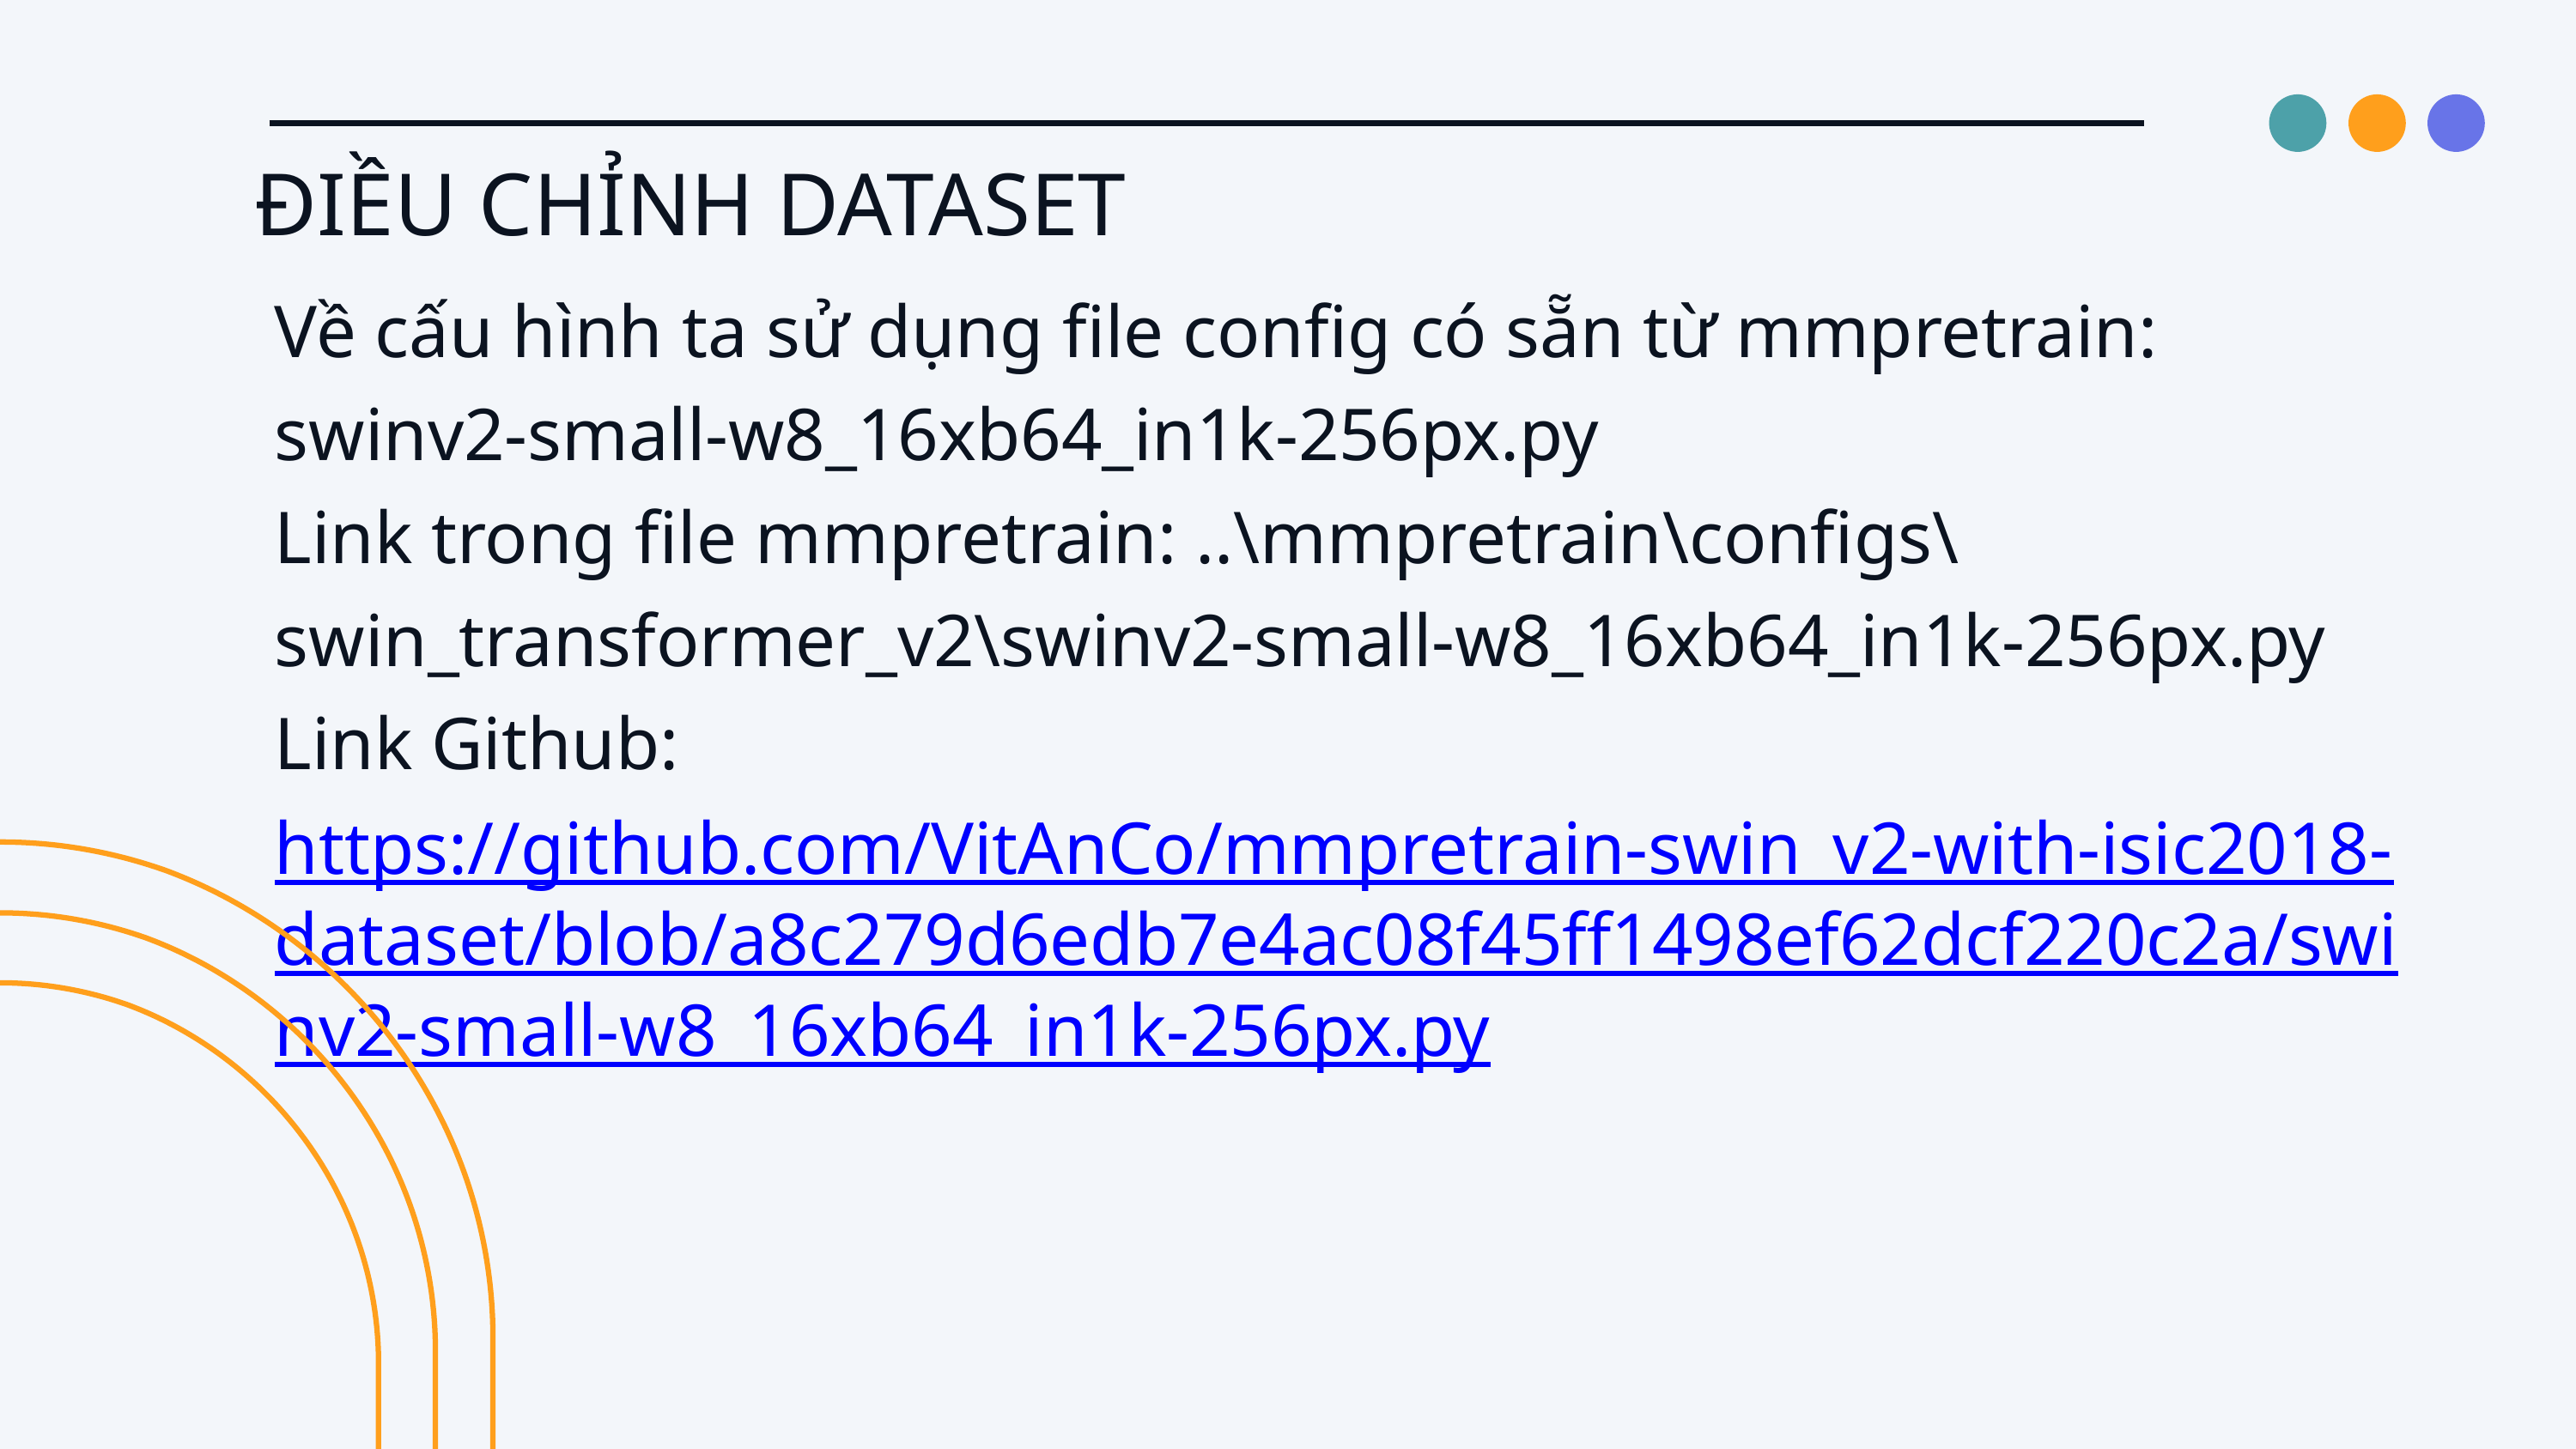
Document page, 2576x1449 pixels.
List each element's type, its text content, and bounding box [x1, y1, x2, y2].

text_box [2269, 94, 2327, 153]
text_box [0, 841, 494, 1449]
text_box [2427, 94, 2486, 153]
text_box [2348, 94, 2407, 153]
text_box ĐIỀU CHỈNH DATASET [254, 129, 2255, 253]
text_box Về cấu hình ta sử dụng file config có sẵn từ mmpretrain: swinv2-small-w8_16xb64_in1k-256px.py Link trong file mmpretrain: ..\mmpretrain\configs\swin_transformer_v2\swinv2-small-w8_16xb64_in1k-256px.py Link Github: https://github.com/VitAnCo/mmpretrain-swin_v2-with-isic2018-dataset/blob/a8c279d6edb7e4ac08f45ff1498ef62dcf220c2a/swinv2-small-w8_16xb64_in1k-256px.py [274, 269, 2406, 1040]
